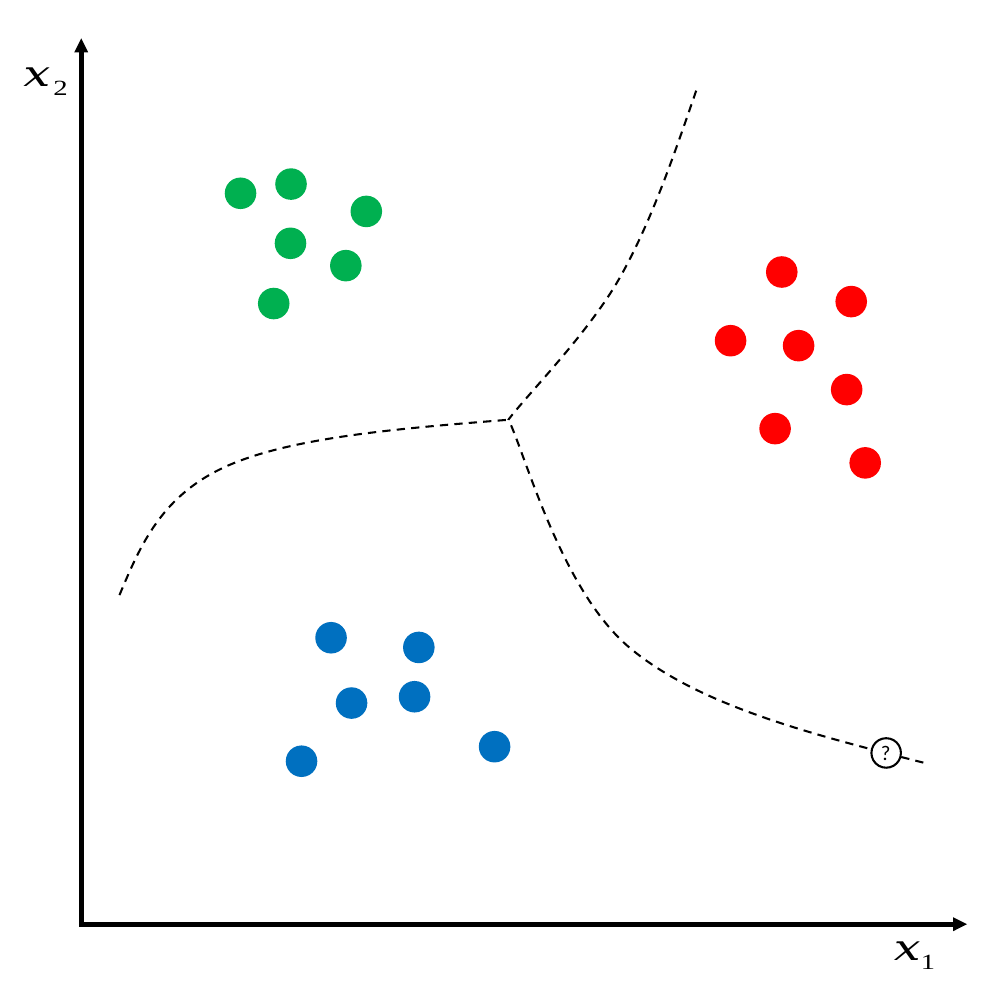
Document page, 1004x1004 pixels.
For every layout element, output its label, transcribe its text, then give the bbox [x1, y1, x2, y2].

text_box [835, 285, 868, 318]
text_box [759, 412, 791, 445]
text_box [765, 256, 798, 288]
text_box [403, 631, 435, 664]
text_box [398, 680, 431, 713]
text_box [901, 744, 924, 764]
text_box [285, 745, 318, 778]
text_box [507, 90, 698, 420]
text_box [350, 195, 383, 228]
text_box [830, 373, 863, 406]
text_box [224, 177, 257, 210]
text_box [507, 418, 886, 749]
text_box [849, 447, 882, 479]
text_box ? [865, 731, 901, 772]
text_box [782, 329, 815, 362]
text_box [330, 249, 362, 282]
text_box [118, 418, 507, 596]
text_box [315, 621, 347, 654]
text_box [275, 168, 307, 200]
text_box [714, 324, 747, 357]
text_box [335, 687, 368, 719]
text_box [274, 227, 307, 260]
text_box [478, 730, 511, 763]
text_box [257, 287, 290, 320]
